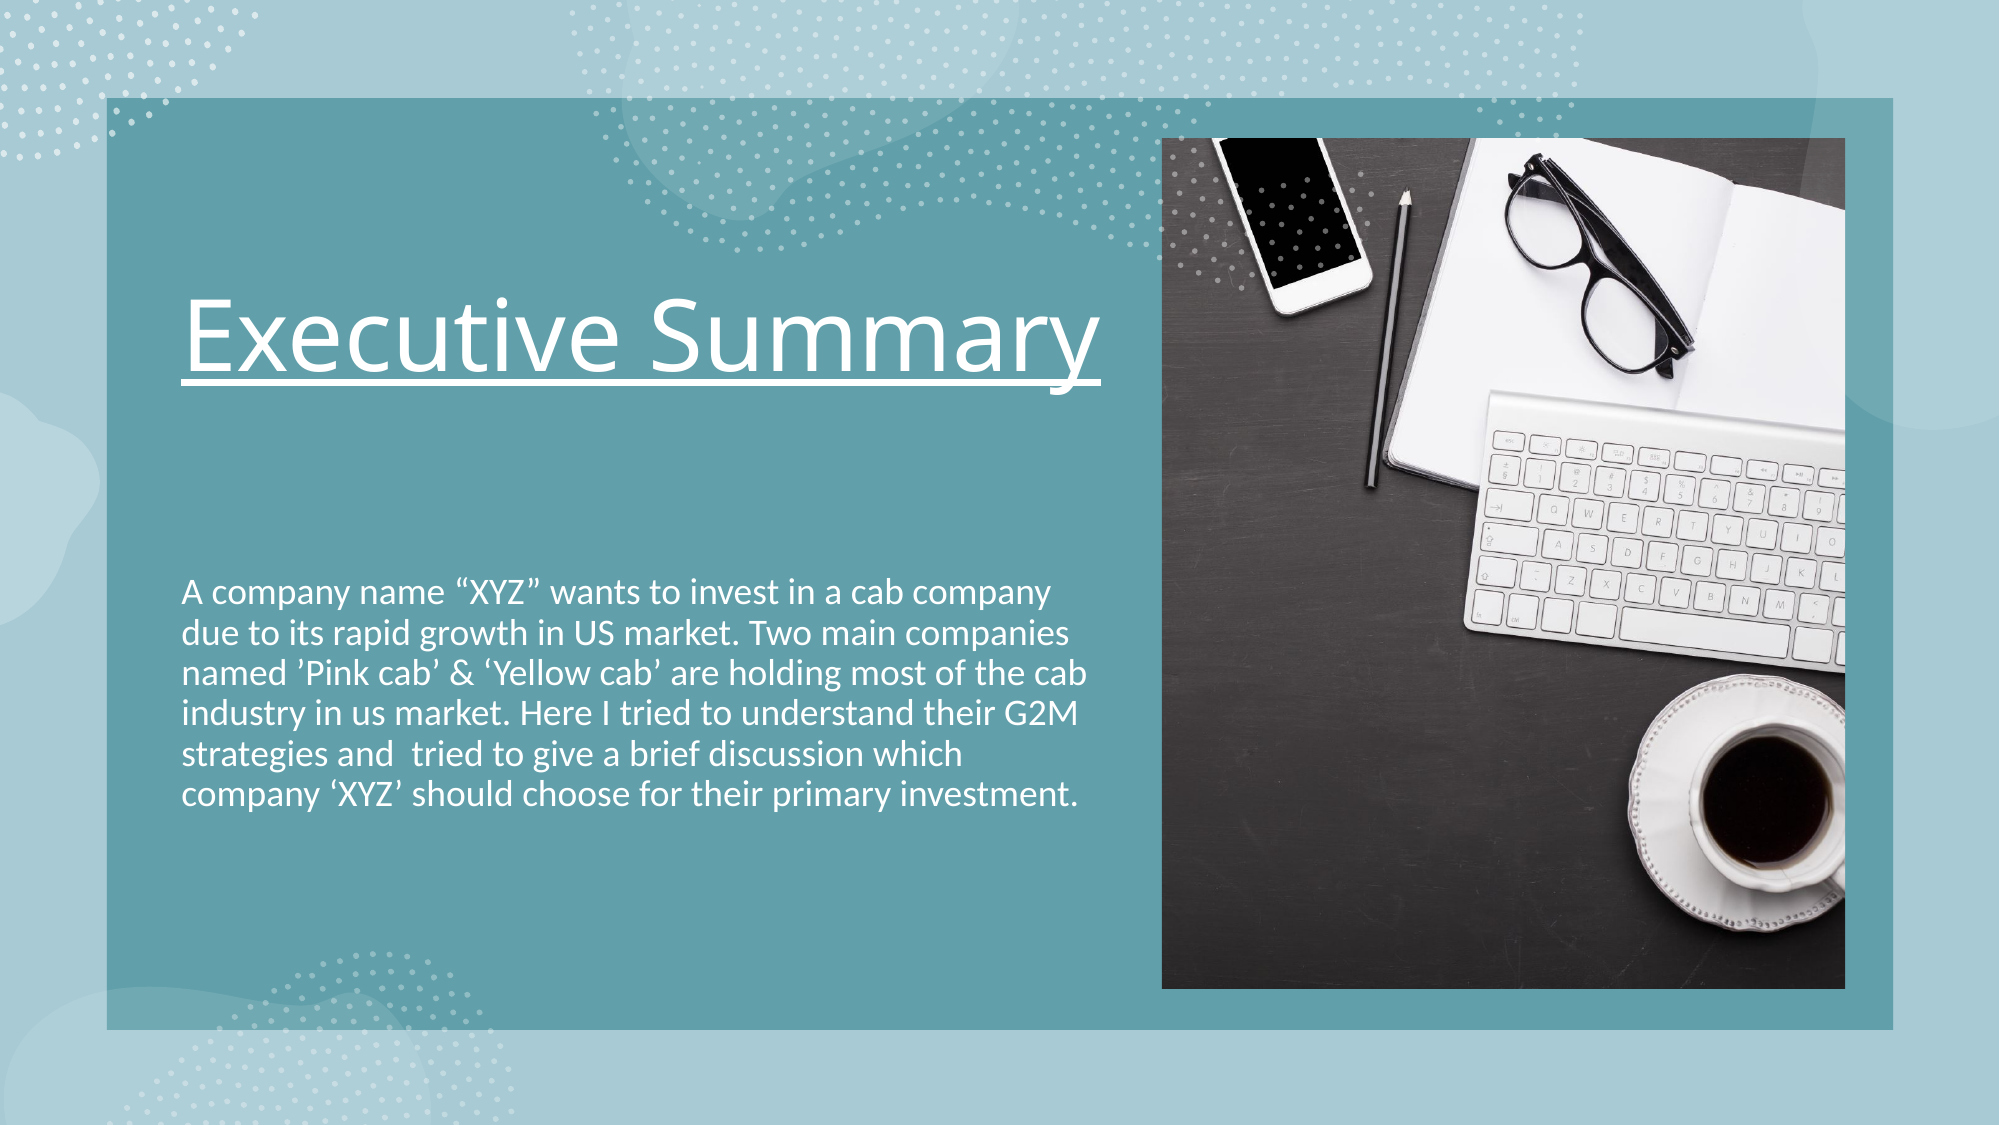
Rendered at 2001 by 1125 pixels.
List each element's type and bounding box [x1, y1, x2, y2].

text_box [0, 0, 1999, 1125]
